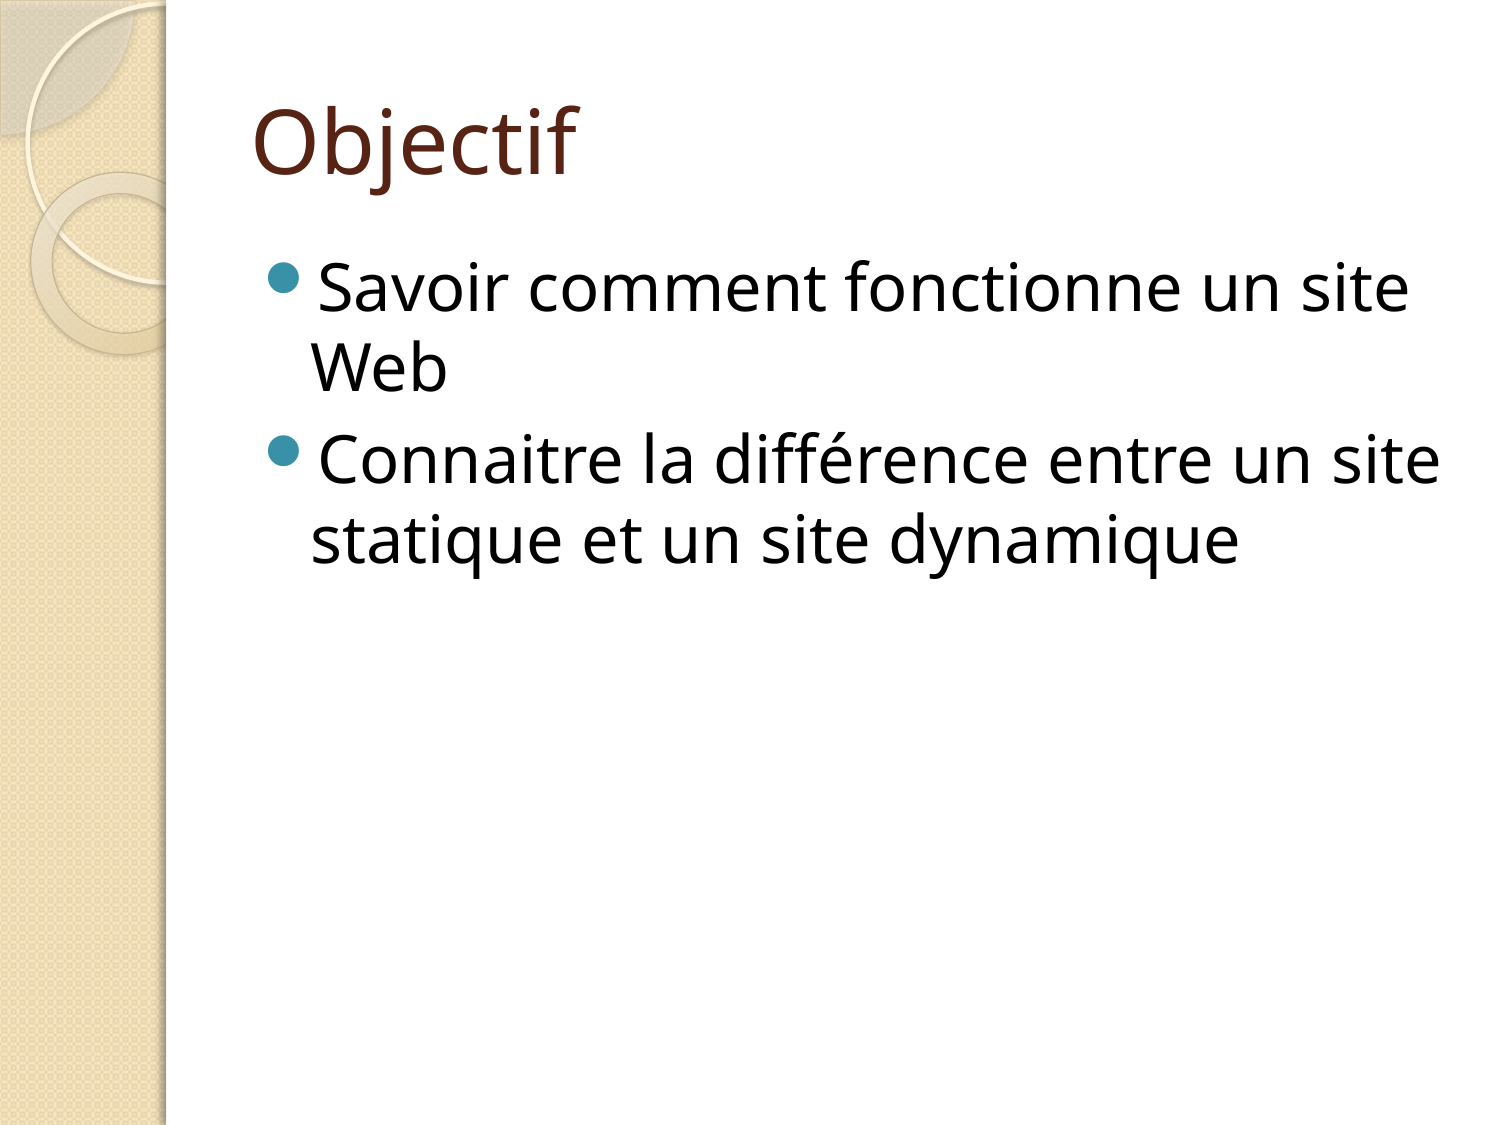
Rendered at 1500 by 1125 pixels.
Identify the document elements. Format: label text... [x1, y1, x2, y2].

list Savoir comment fonctionne un site Web Connaitre la différence entre un site statique et un site dynamique [235, 237, 1466, 1025]
title Objectif [235, 45, 1466, 233]
